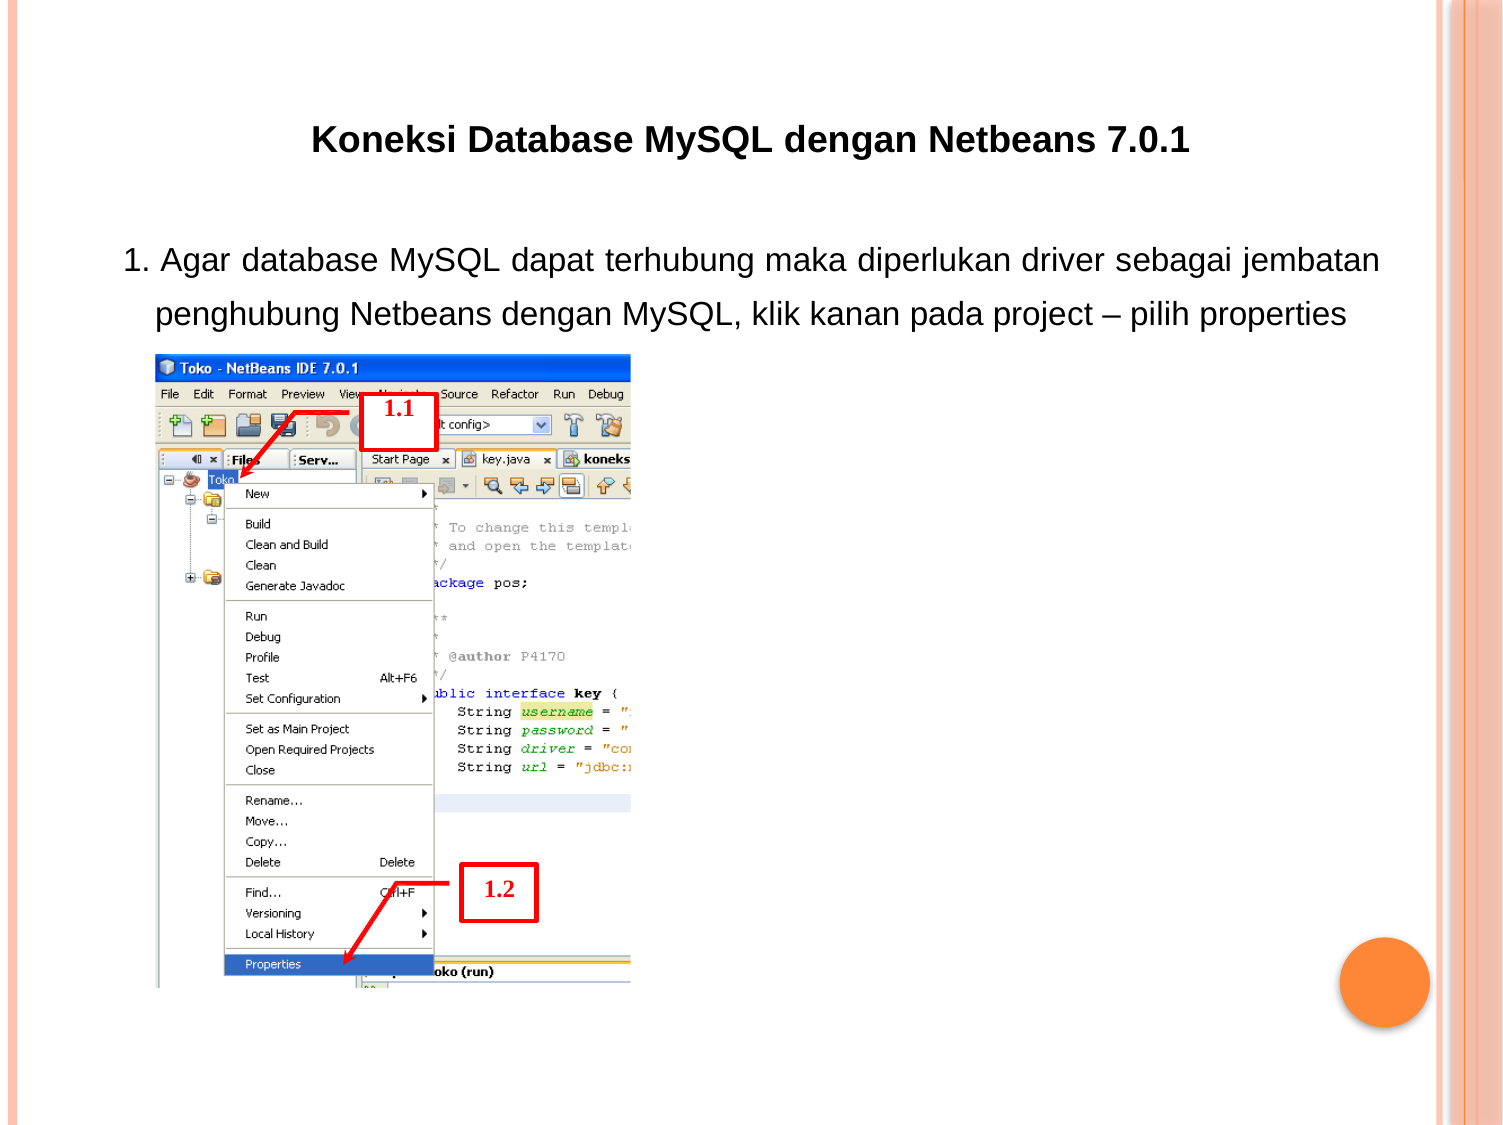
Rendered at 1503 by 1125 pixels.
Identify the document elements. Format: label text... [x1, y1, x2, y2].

text_box Koneksi Database MySQL dengan Netbeans 7.0.1 [308, 120, 1198, 162]
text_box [154, 354, 632, 988]
text_box 1. Agar database MySQL dapat terhubung maka diperlukan driver sebagai jembatan penghubung Netbeans dengan MySQL, klik kanan pada project – pilih properties [115, 241, 1388, 337]
